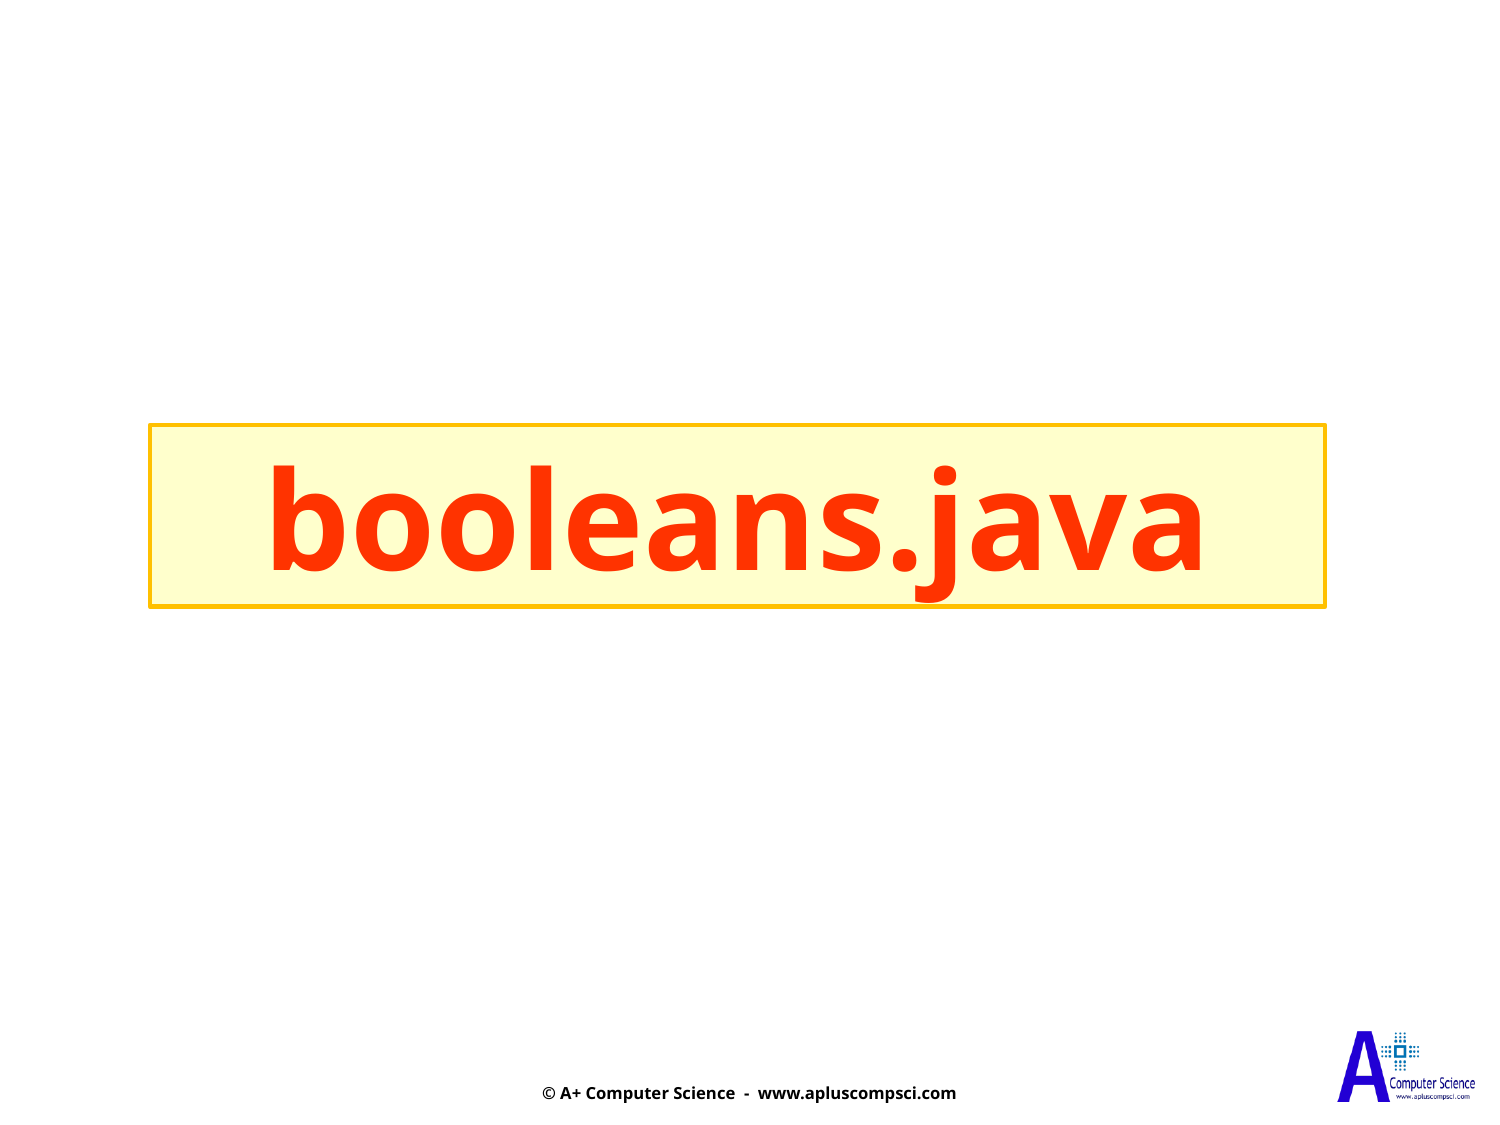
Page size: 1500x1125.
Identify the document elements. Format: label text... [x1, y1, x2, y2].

picture [1337, 1031, 1475, 1102]
footer © A+ Computer Science - www.apluscompsci.com [512, 1025, 988, 1100]
text_box booleans.java [150, 424, 1325, 607]
